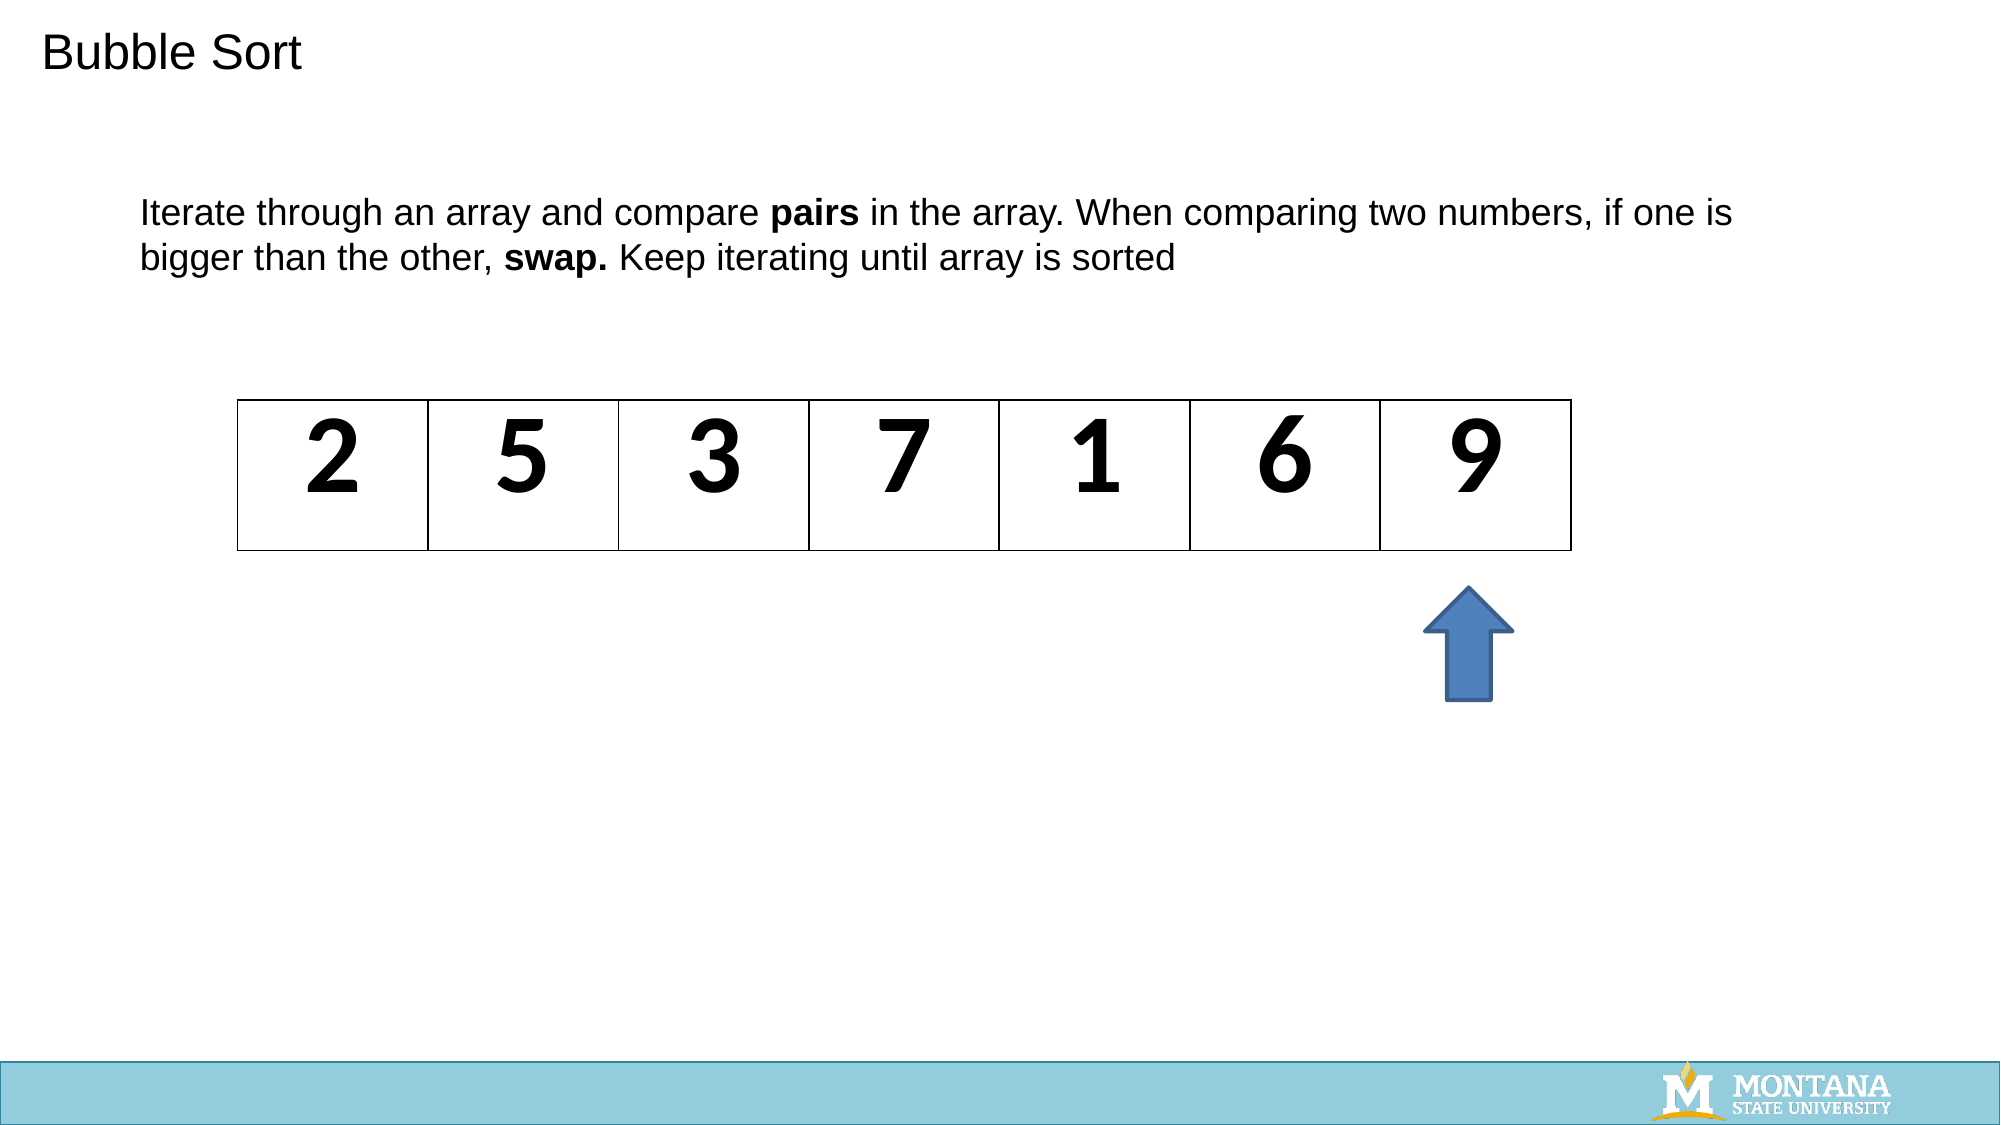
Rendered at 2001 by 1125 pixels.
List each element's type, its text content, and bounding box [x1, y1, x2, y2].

text_box Bubble Sort [26, 12, 318, 88]
table_header 9 [1381, 401, 1570, 550]
table_header 6 [1191, 401, 1379, 550]
table_header 7 [810, 401, 998, 550]
picture [1649, 1060, 1892, 1122]
table_header 3 [619, 401, 808, 550]
text_box [1423, 585, 1515, 703]
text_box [1892, 1060, 2000, 1125]
table_header 1 [1000, 401, 1189, 550]
table_header 2 [238, 401, 427, 550]
text_box Iterate through an array and compare pairs in the array. When comparing two numbers, if one is bigger than the other, swap. Keep iterating until array is sorted [124, 180, 1788, 286]
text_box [0, 1060, 1647, 1125]
table_header 5 [429, 401, 618, 550]
